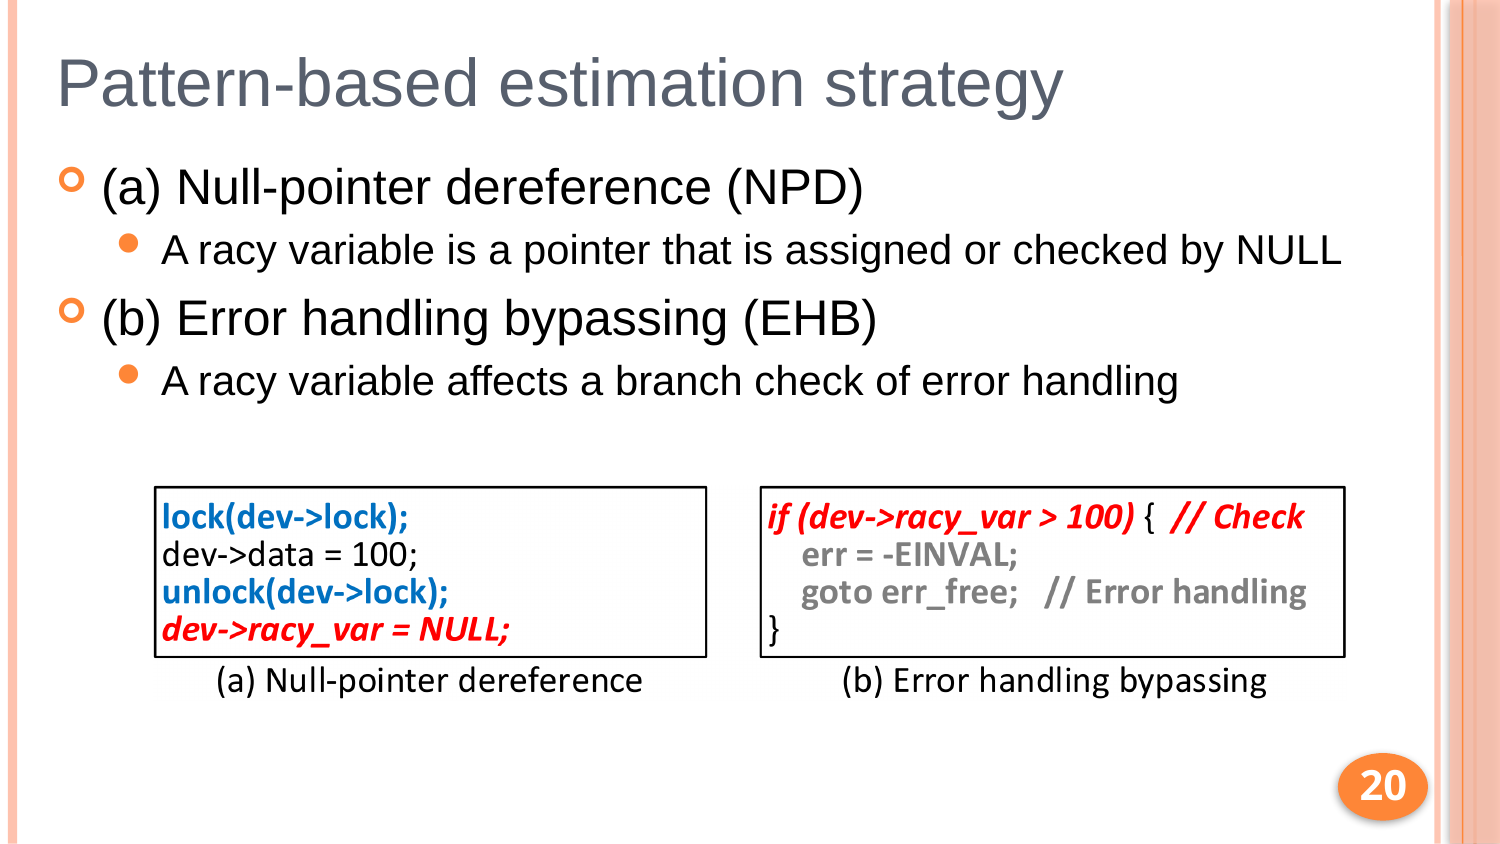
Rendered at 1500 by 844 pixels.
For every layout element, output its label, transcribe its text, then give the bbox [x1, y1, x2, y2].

picture [152, 484, 1347, 702]
slide_number 20 [1333, 755, 1434, 820]
list (a) Null-pointer dereference (NPD) A racy variable is a pointer that is assigned or checked by NULL (b) Error handling bypassing (EHB) A racy variable affects a branch check of error handling [41, 147, 1436, 422]
title Pattern-based estimation strategy [41, 32, 1424, 128]
